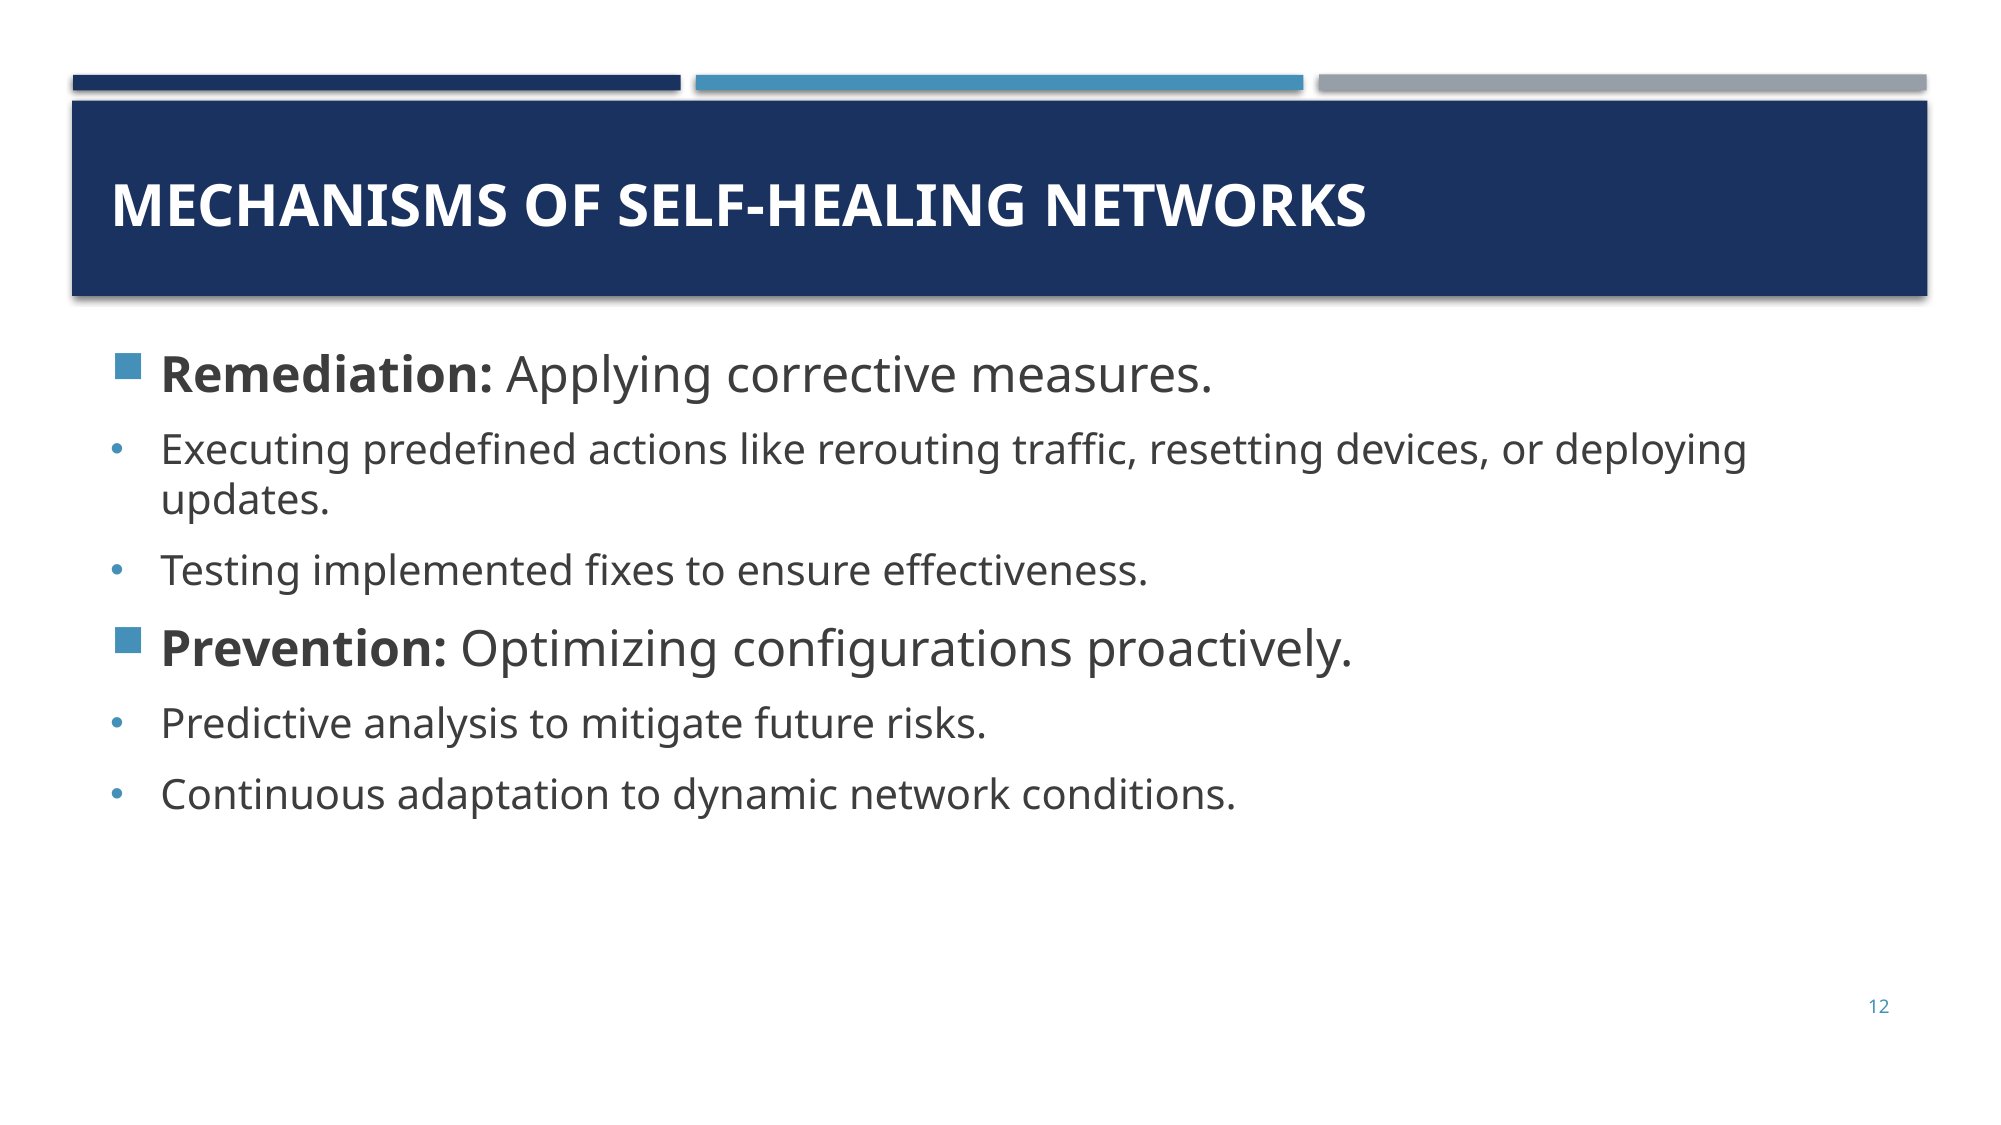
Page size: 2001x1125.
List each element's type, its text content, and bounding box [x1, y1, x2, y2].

list Remediation: Applying corrective measures. Executing predefined actions like rerouting traffic, resetting devices, or deploying updates. Testing implemented fixes to ensure effectiveness. Prevention: Optimizing configurations proactively. Predictive analysis to mitigate future risks. Continuous adaptation to dynamic network conditions. [95, 310, 1905, 915]
title Mechanisms of Self-Healing Networks [95, 115, 1905, 246]
slide_number 12 [1732, 977, 1905, 1037]
